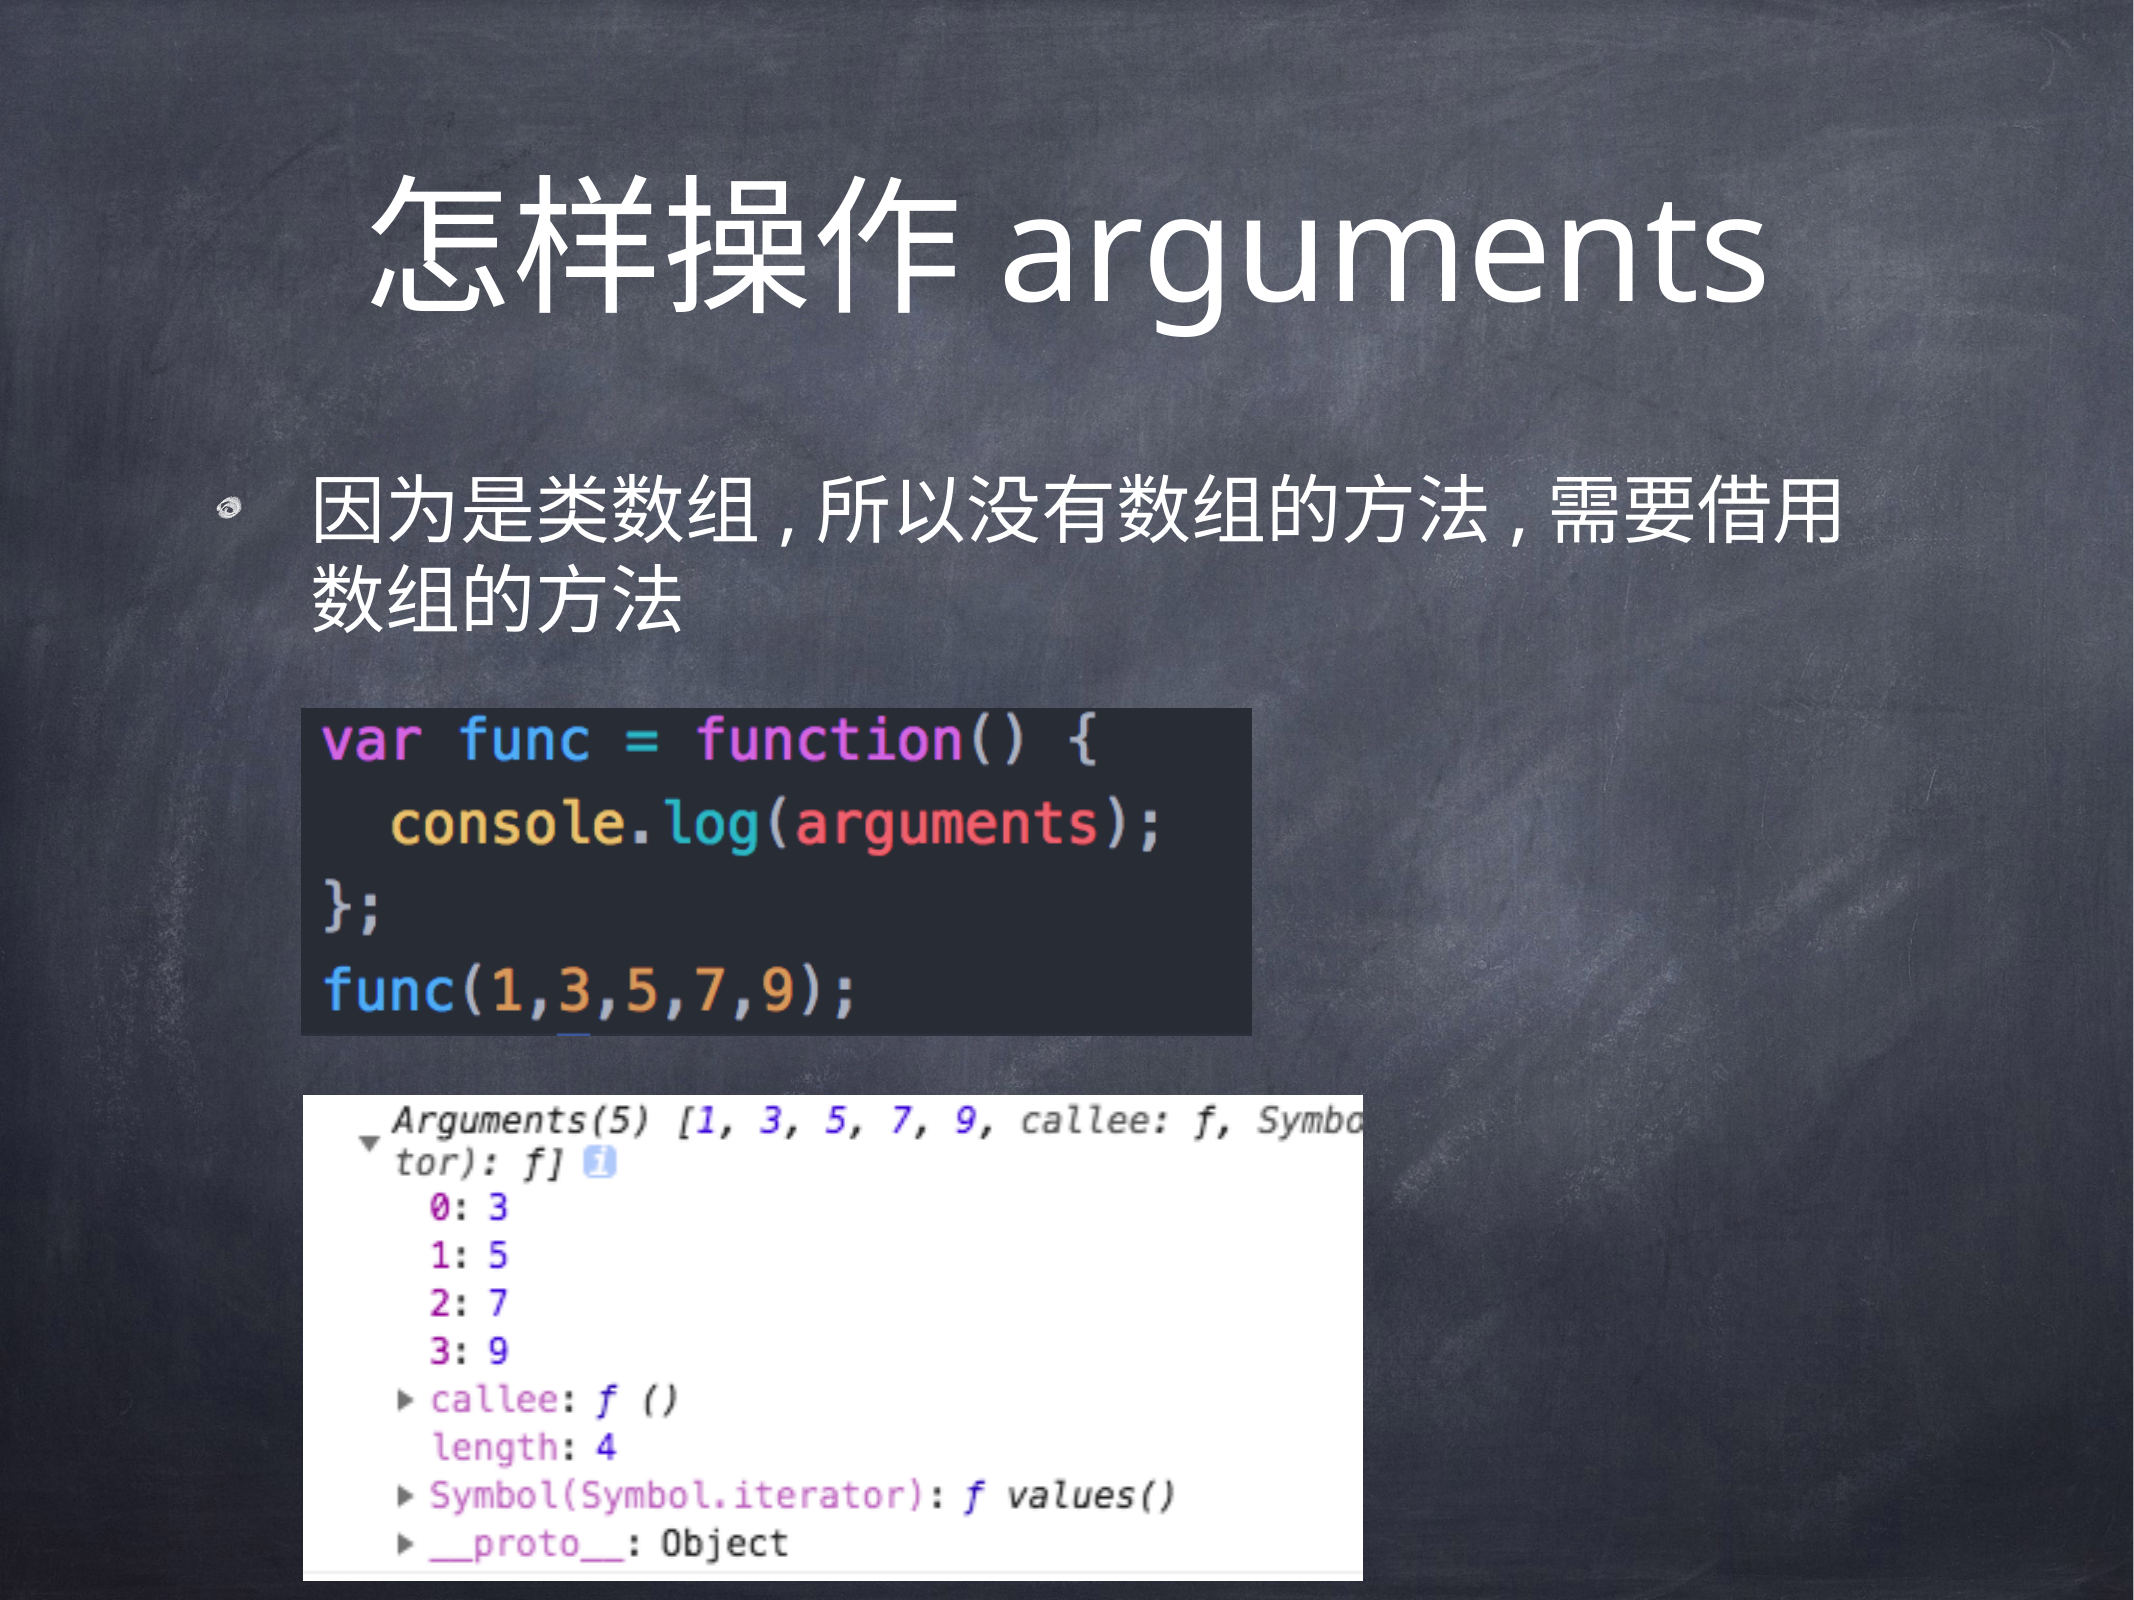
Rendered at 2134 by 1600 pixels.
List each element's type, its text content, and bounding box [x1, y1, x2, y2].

picture [0, 0, 2134, 1600]
list 因为是类数组,所以没有数组的方法,需要借用数组的方法 [207, 453, 1926, 1397]
title 怎样操作arguments [207, 32, 1926, 451]
